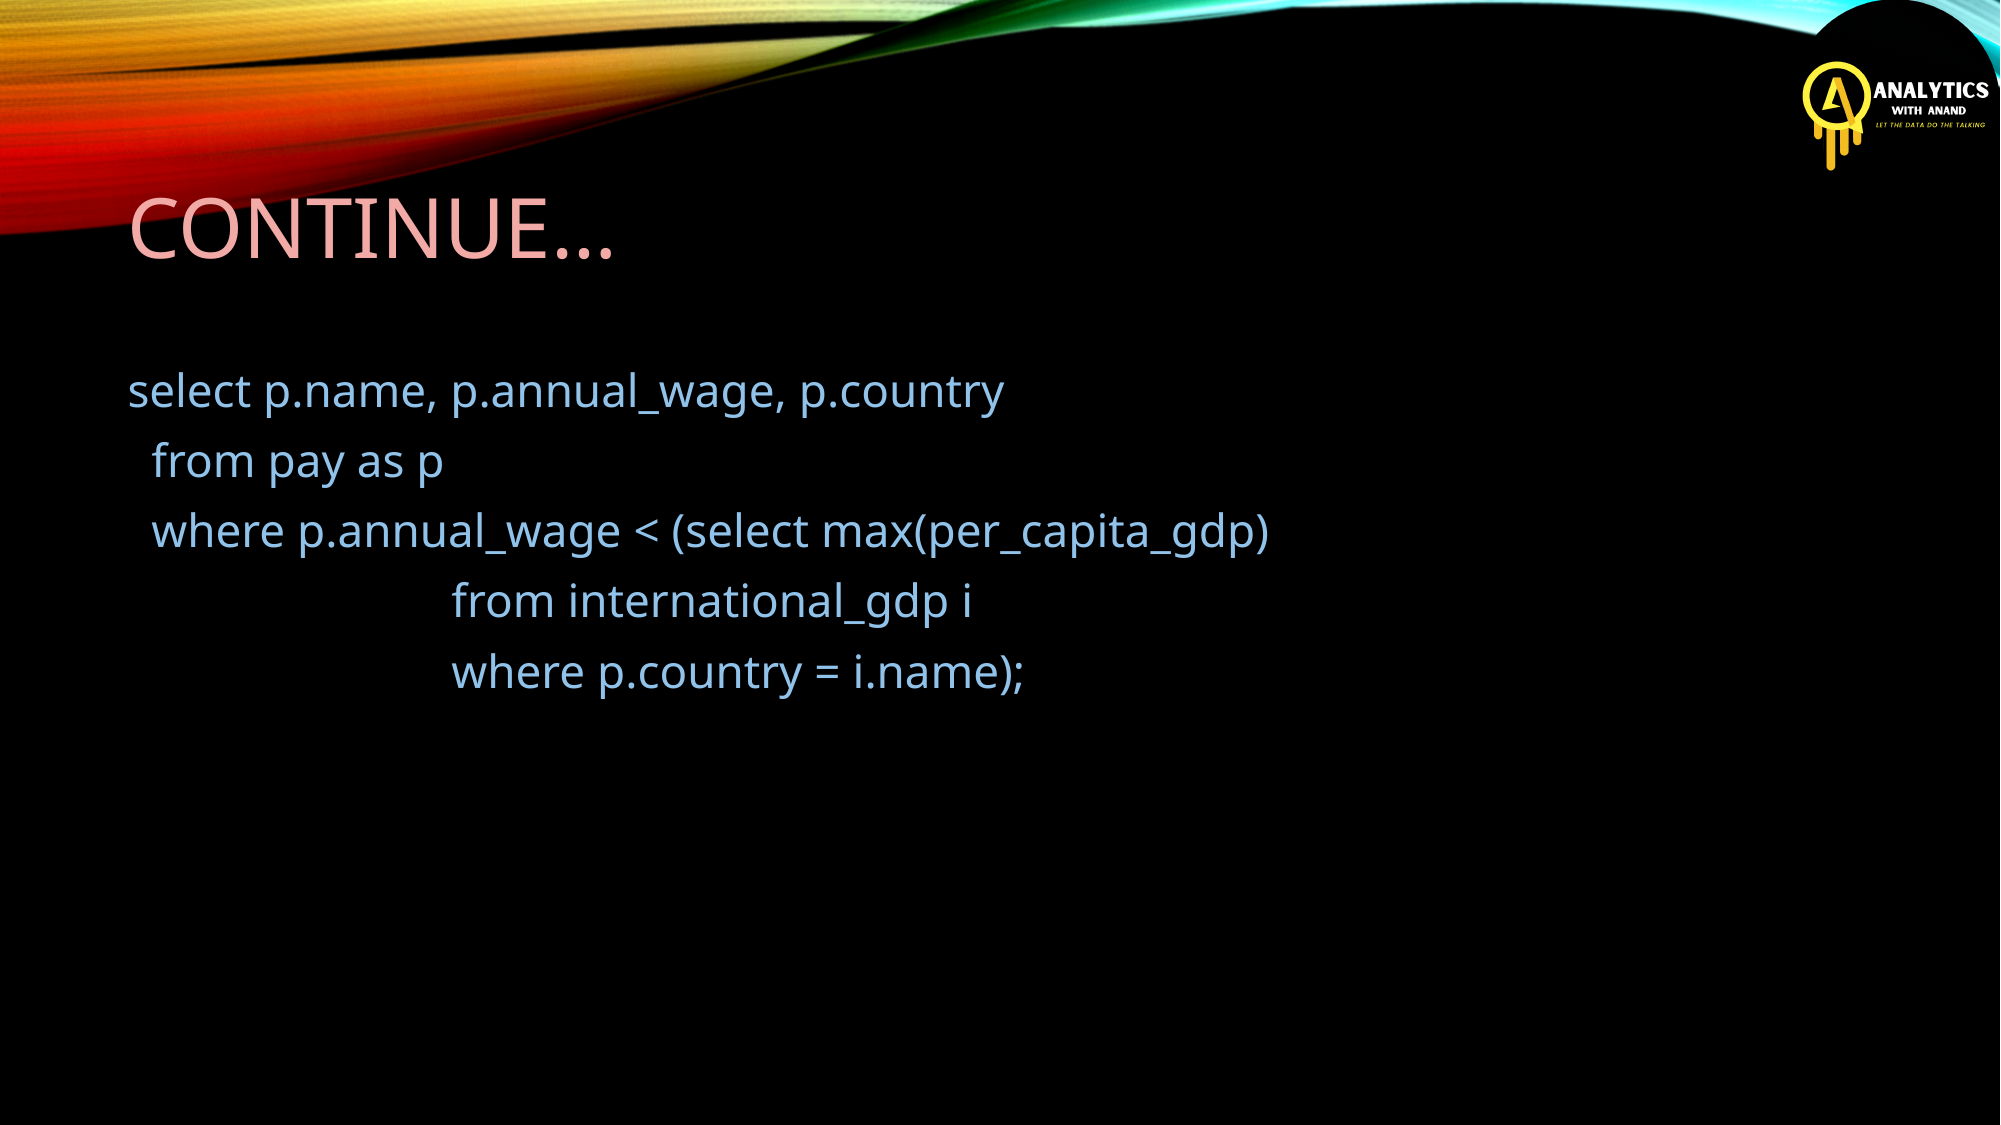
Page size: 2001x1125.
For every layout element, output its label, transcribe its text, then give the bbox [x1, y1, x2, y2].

list select p.name, p.annual_wage, p.country from pay as p where p.annual_wage < (select max(per_capita_gdp) from international_gdp i where p.country = i.name); [112, 360, 1888, 1021]
picture [0, 0, 2000, 237]
title CONTINUE… [112, 125, 1888, 338]
